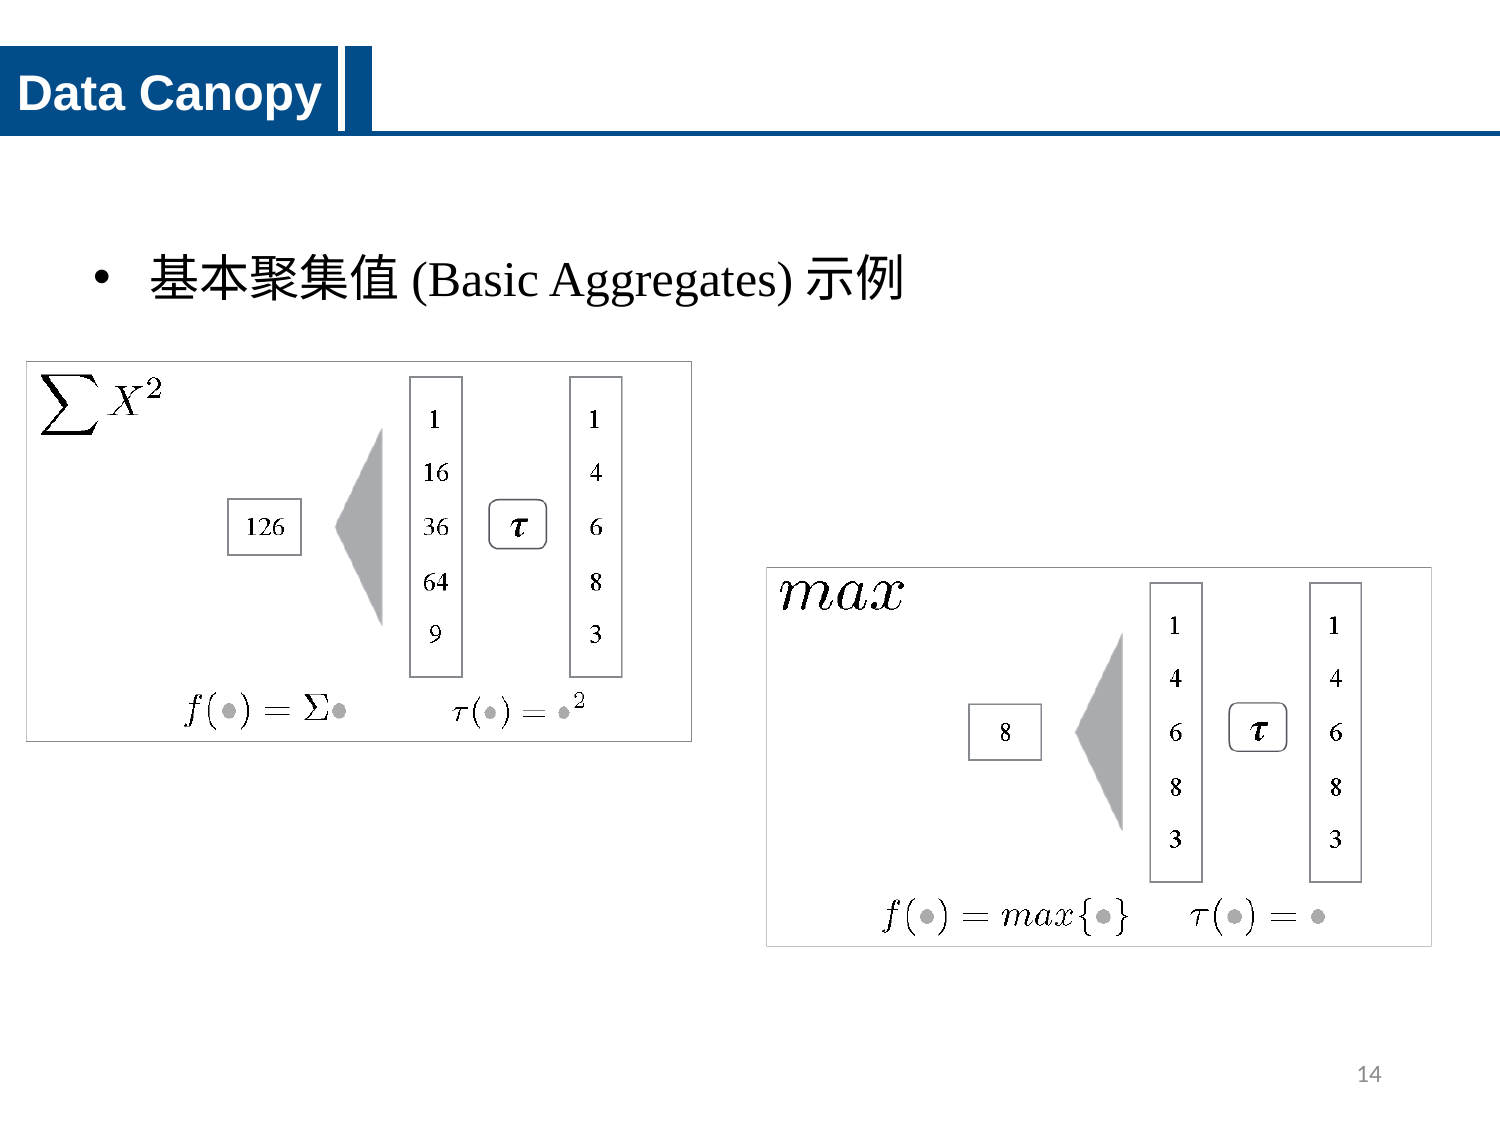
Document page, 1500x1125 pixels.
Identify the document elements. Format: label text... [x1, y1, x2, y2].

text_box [1, 46, 371, 134]
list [19, 351, 702, 751]
text_box 基本聚集值(Basic Aggregates)示例 [78, 223, 1375, 688]
slide_number 14 [1059, 1042, 1397, 1103]
text_box [78, 135, 109, 140]
picture [759, 554, 1439, 954]
